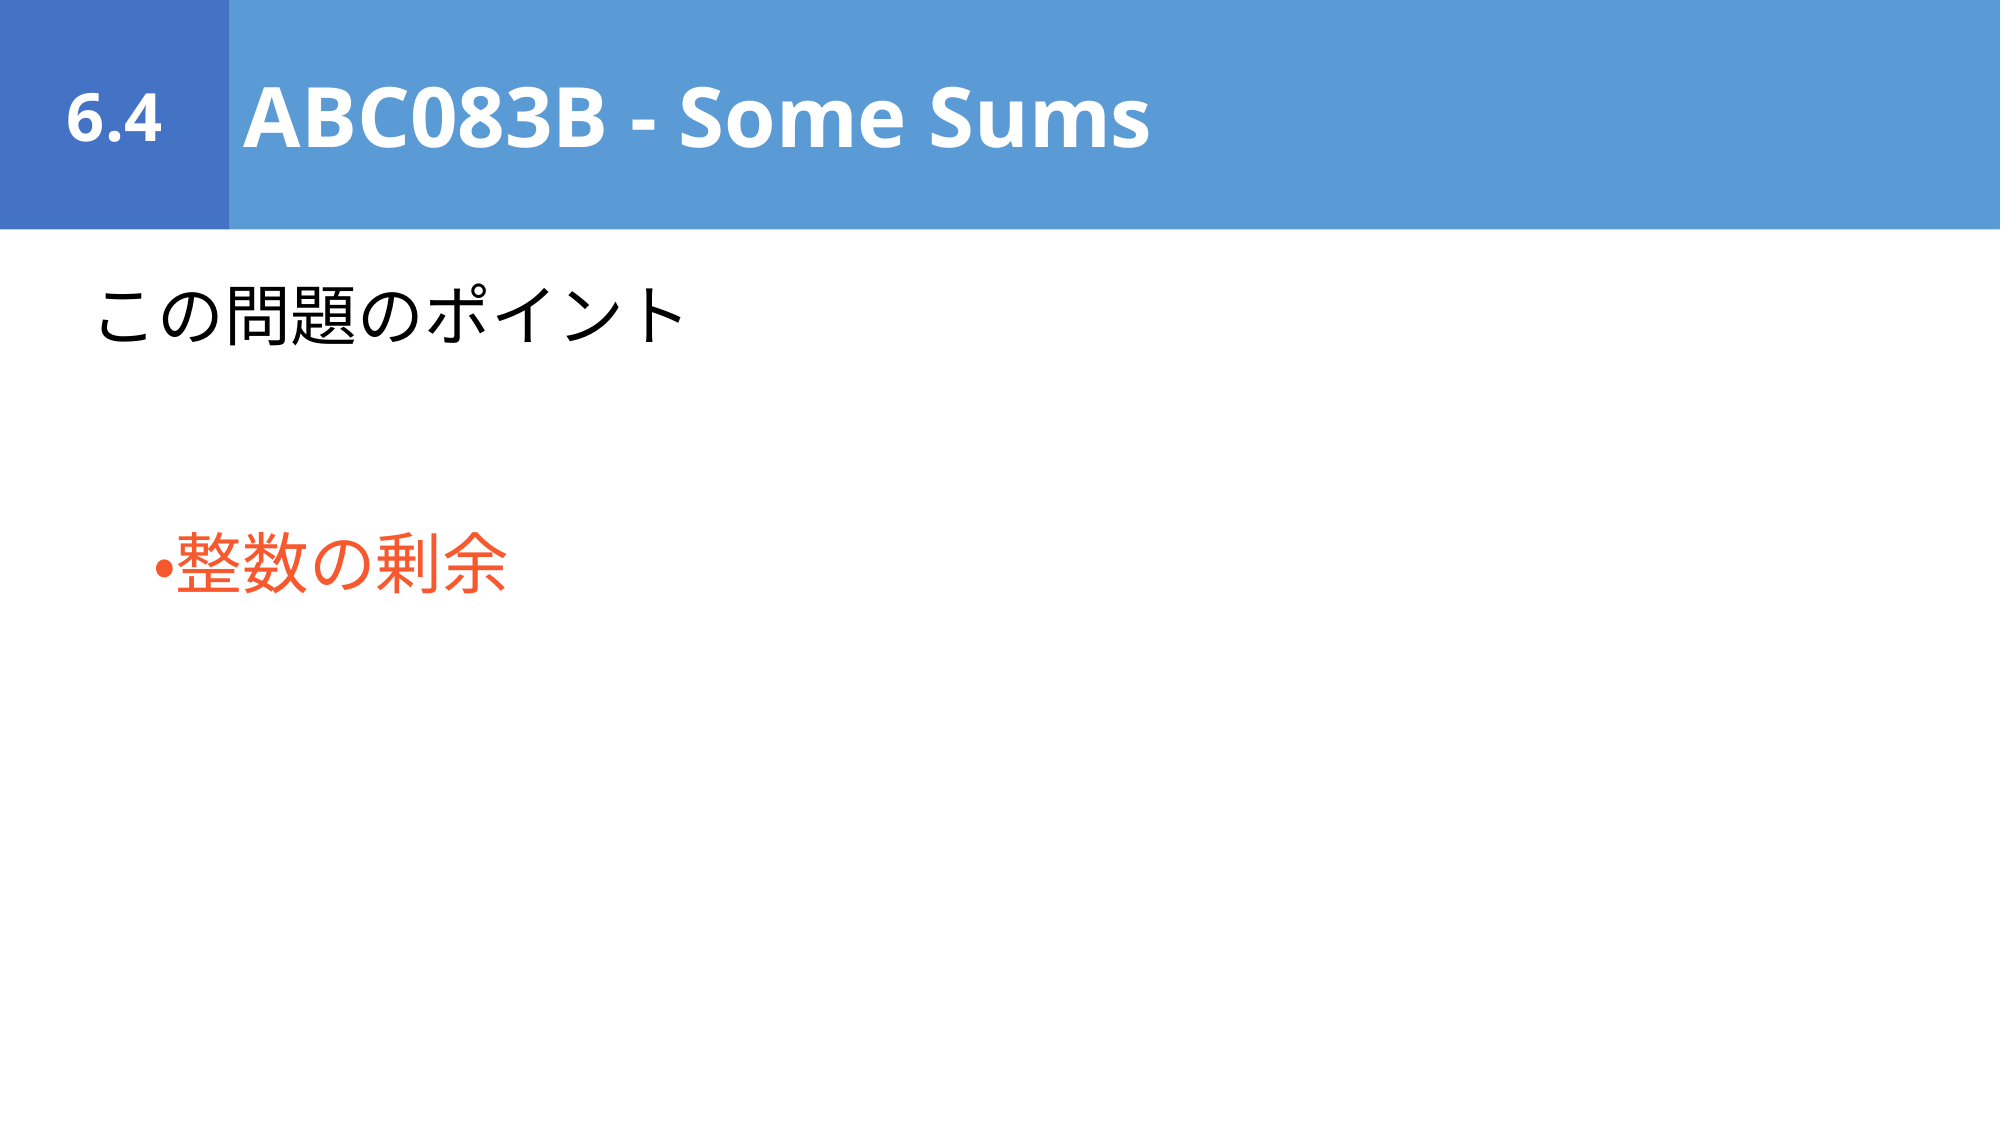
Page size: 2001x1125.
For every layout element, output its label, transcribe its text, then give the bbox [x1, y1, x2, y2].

text_box 6.4 [0, 0, 230, 230]
text_box ・整数の剰余 [138, 514, 525, 610]
text_box ABC083B - Some Sums [230, 0, 2000, 230]
text_box この問題のポイント [76, 266, 707, 362]
